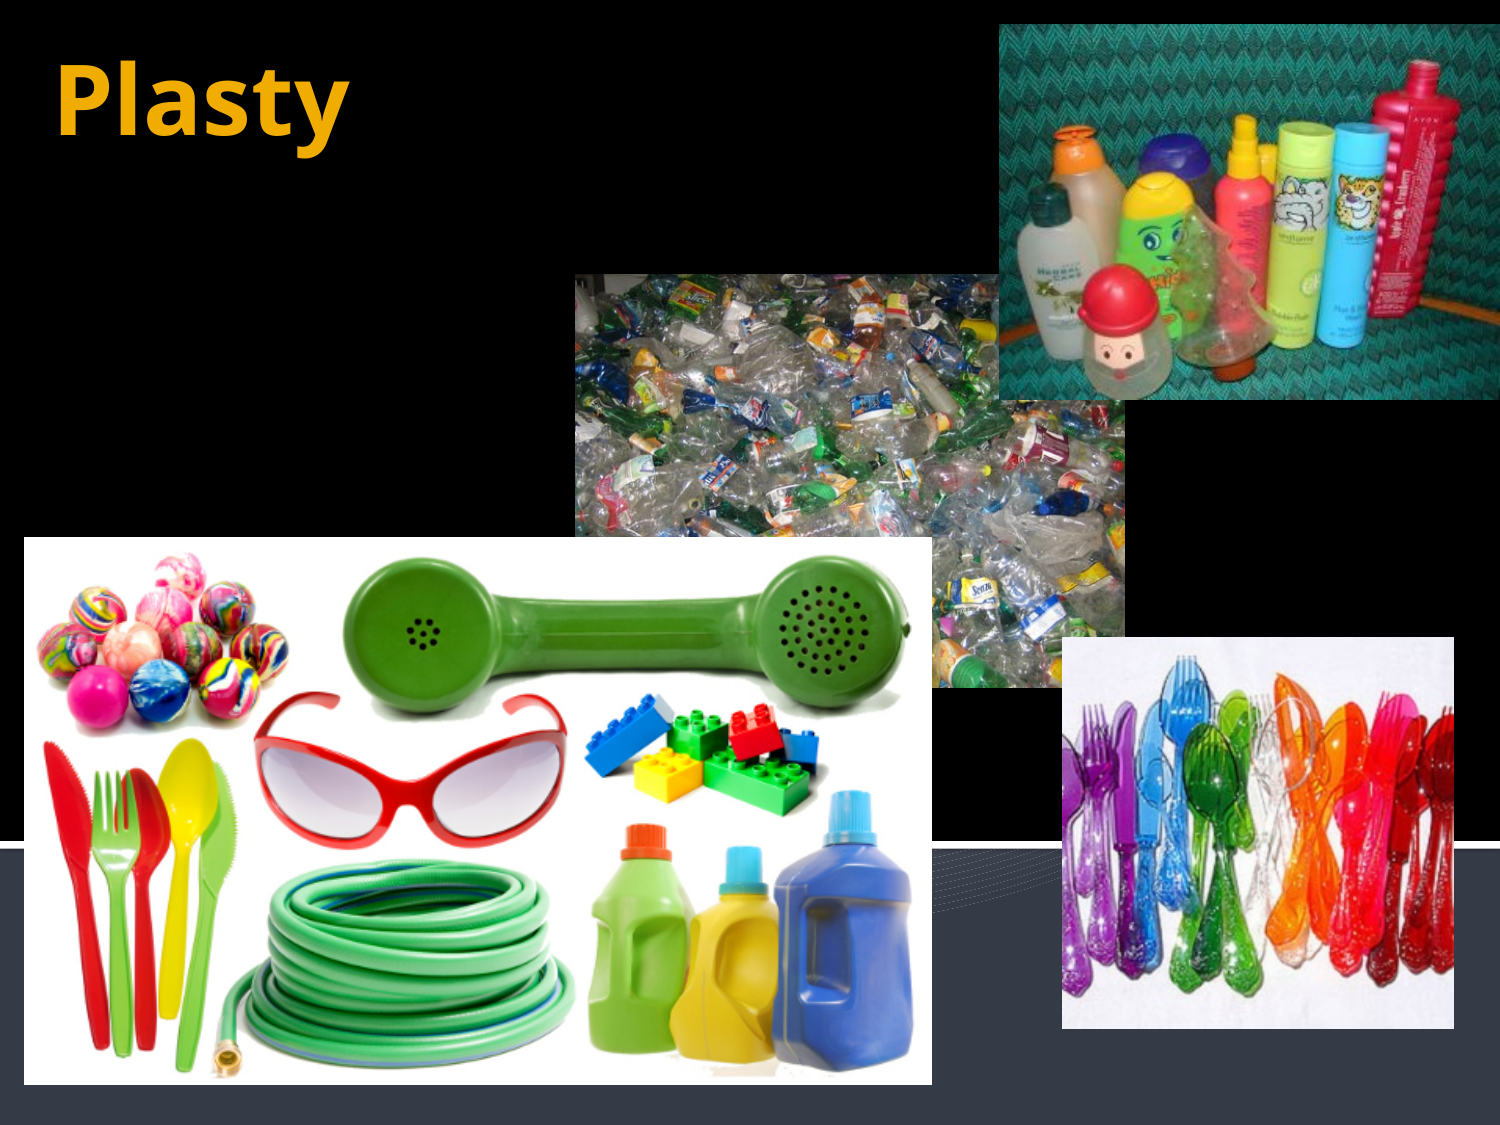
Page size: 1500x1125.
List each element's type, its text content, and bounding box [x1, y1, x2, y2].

picture [24, 24, 1500, 1085]
title Plasty [37, 37, 994, 279]
